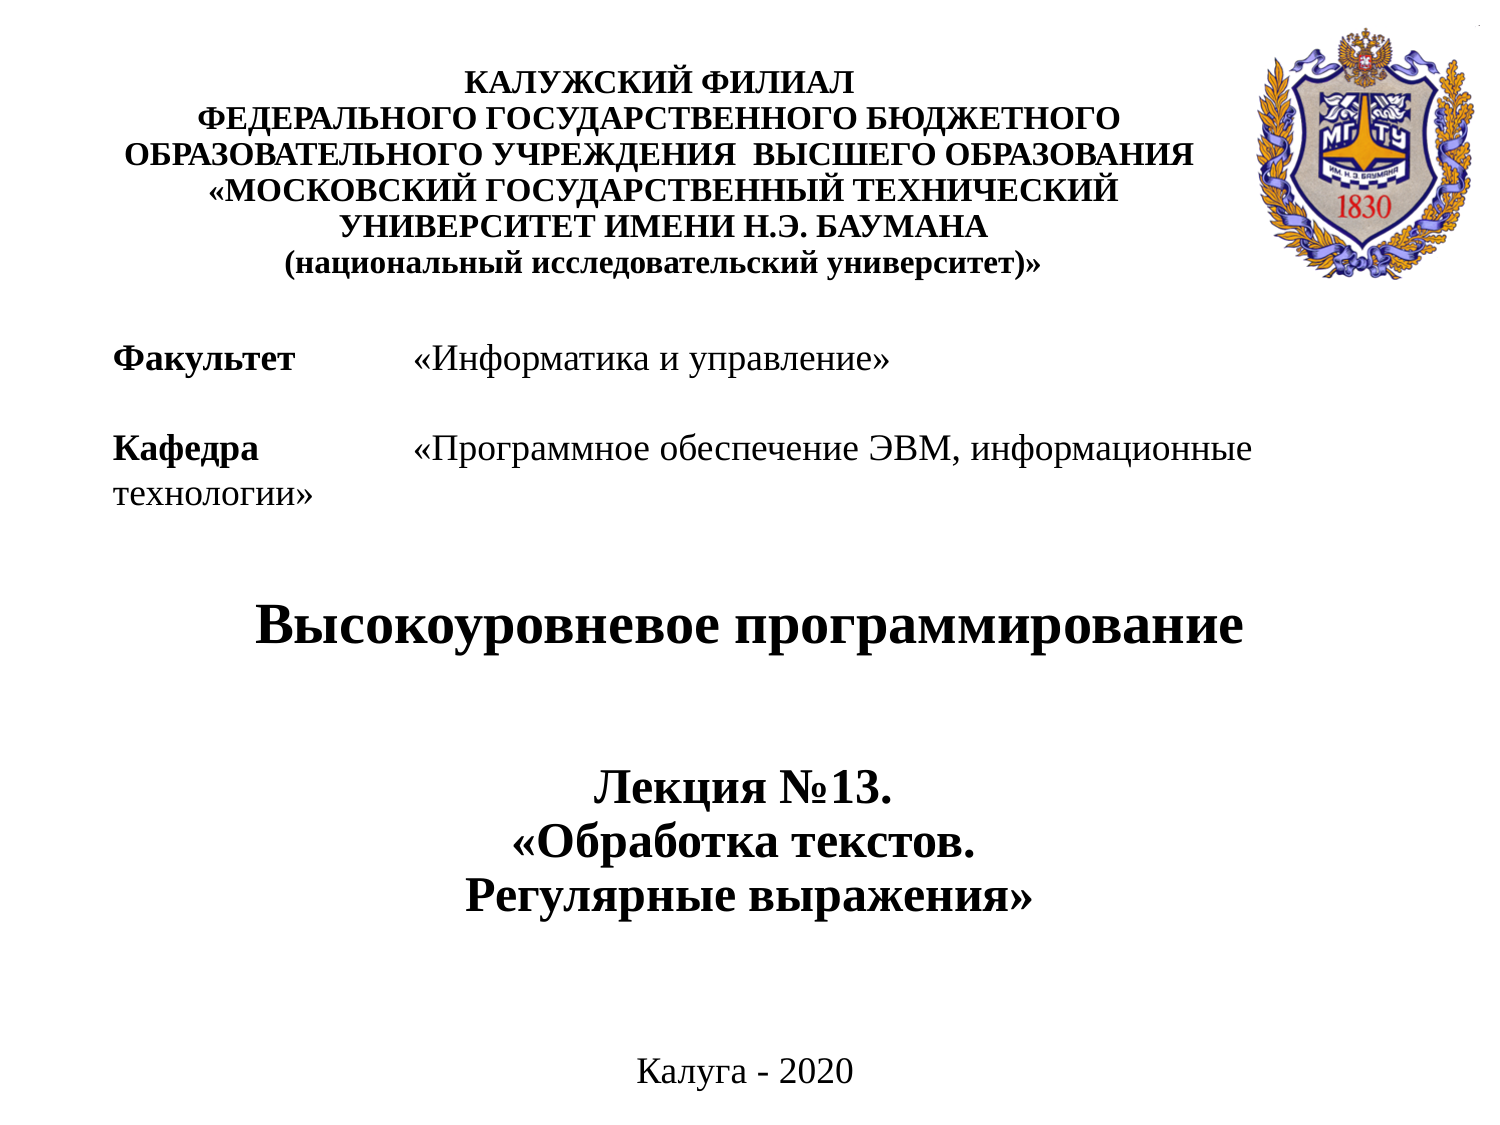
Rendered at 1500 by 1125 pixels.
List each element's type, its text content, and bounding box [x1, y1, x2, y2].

text_box Калуга - 2020 [621, 1038, 879, 1099]
text_box КАЛУЖСКИЙ ФИЛИАЛ ФЕДЕРАЛЬНОГО ГОСУДАРСТВЕННОГО БЮДЖЕТНОГО ОБРАЗОВАТЕЛЬНОГО УЧРЕЖДЕНИЯ ВЫСШЕГО ОБРАЗОВАНИЯ «МОСКОВСКИЙ ГОСУДАРСТВЕННЫЙ ТЕХНИЧЕСКИЙ УНИВЕРСИТЕТ ИМЕНИ Н.Э. БАУМАНА (национальный исследовательский университет)» [73, 25, 1252, 288]
text_box Высокоуровневое программирование Лекция №13. «Обработка текстов. Регулярные выражения» [187, 521, 1313, 1039]
text_box Факультет «Информатика и управление» Кафедра «Программное обеспечение ЭВМ, информационные технологии» [98, 325, 1479, 521]
picture [1253, 25, 1480, 288]
